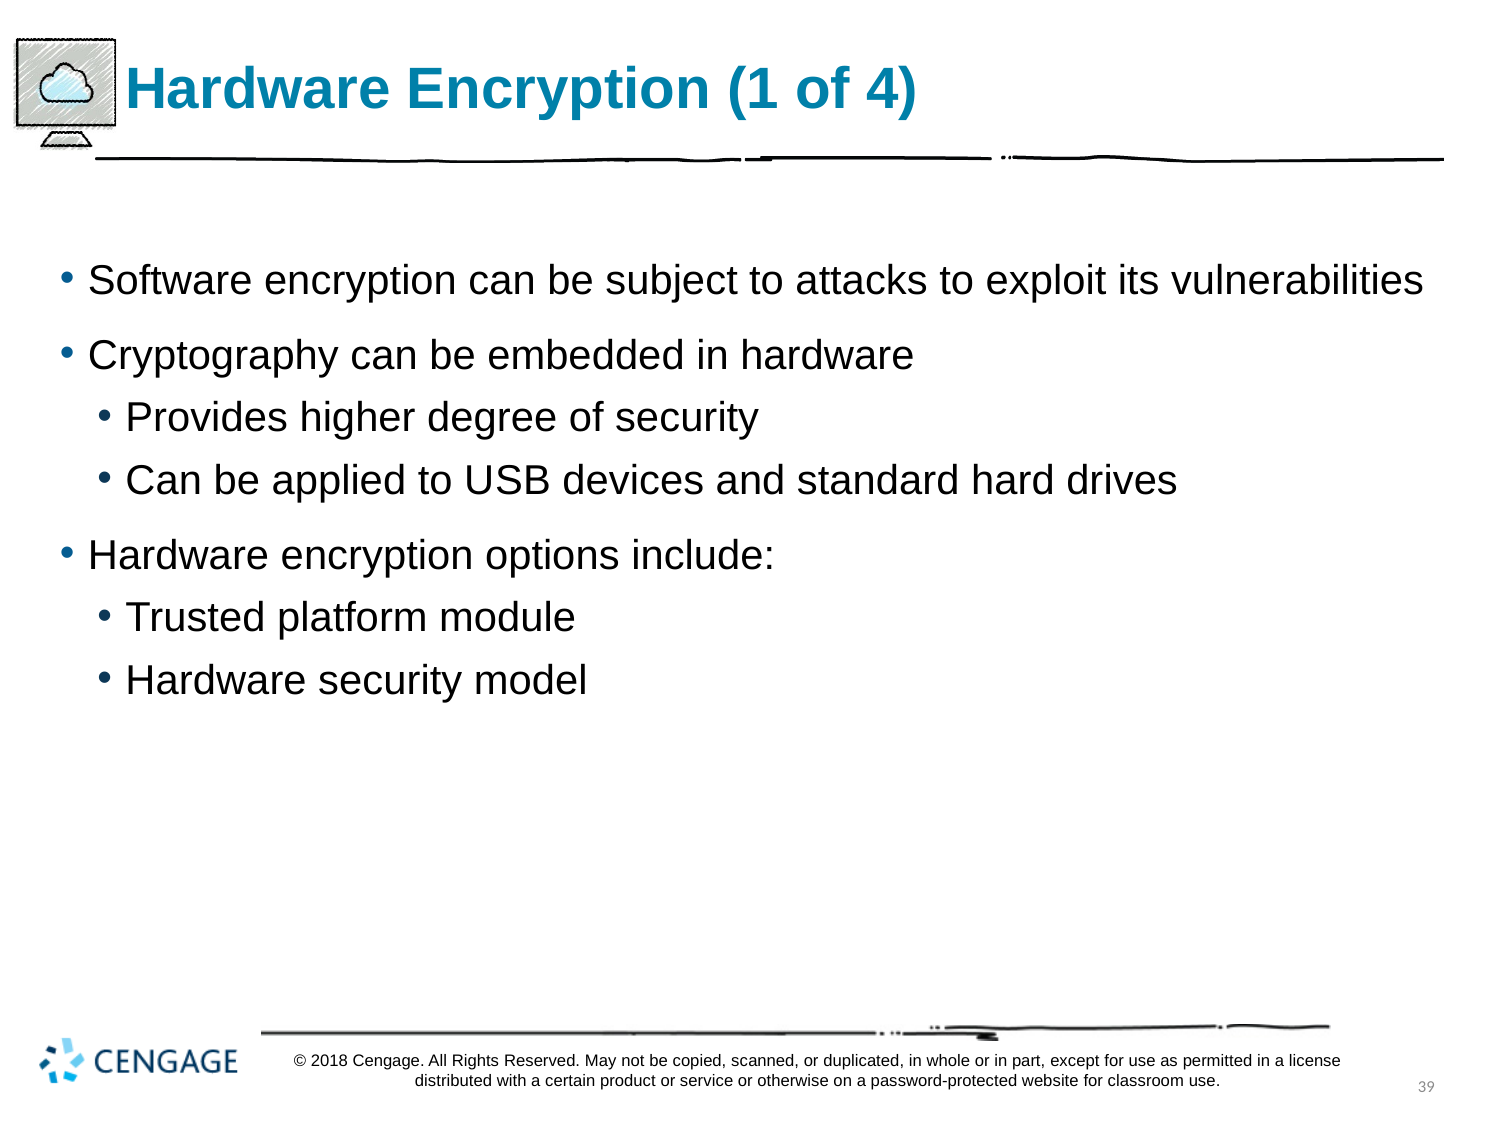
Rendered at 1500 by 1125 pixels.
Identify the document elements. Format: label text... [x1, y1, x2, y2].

picture [13, 36, 117, 151]
footer © 2018 Cengage. All Rights Reserved. May not be copied, scanned, or duplicated, in whole or in part, except for use as permitted in a license distributed with a certain product or service or otherwise on a password-protected website for classroom use. [262, 1050, 1375, 1091]
title Hardware Encryption (1 of 4) [125, 60, 1442, 121]
picture [261, 1024, 1331, 1041]
picture [95, 155, 1444, 163]
picture [19, 1024, 250, 1096]
list Software encryption can be subject to attacks to exploit its vulnerabilities Cryptography can be embedded in hardware Provides higher degree of security Can be applied to U S B devices and standard hard drives Hardware encryption options include: Trusted platform module Hardware security model [59, 252, 1441, 707]
